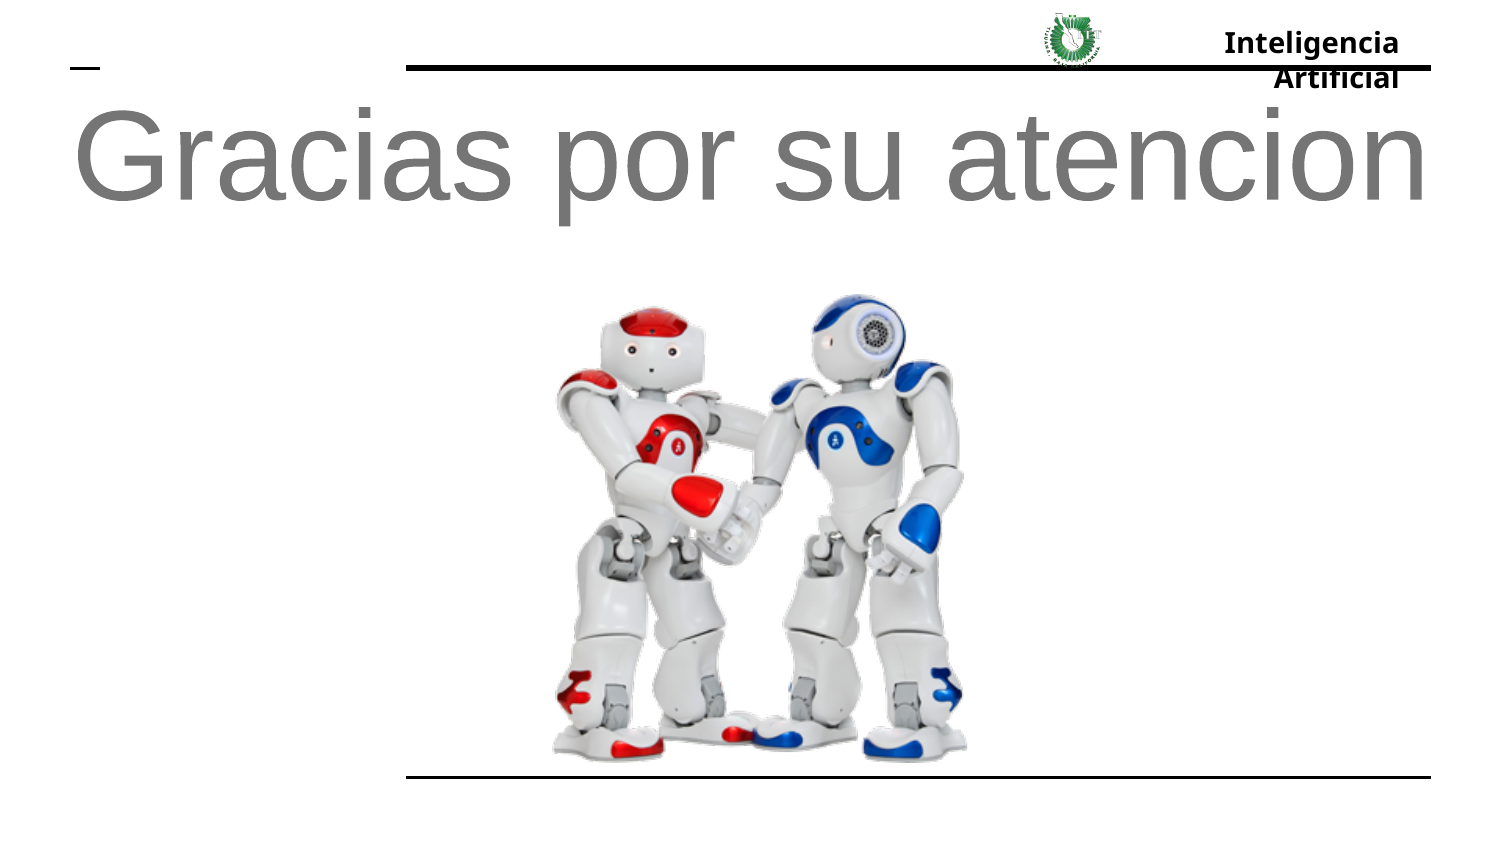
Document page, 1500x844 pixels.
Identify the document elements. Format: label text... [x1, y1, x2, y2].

picture [458, 293, 1076, 764]
title Inteligencia Artificial [1107, 9, 1416, 72]
picture [1039, 8, 1105, 72]
